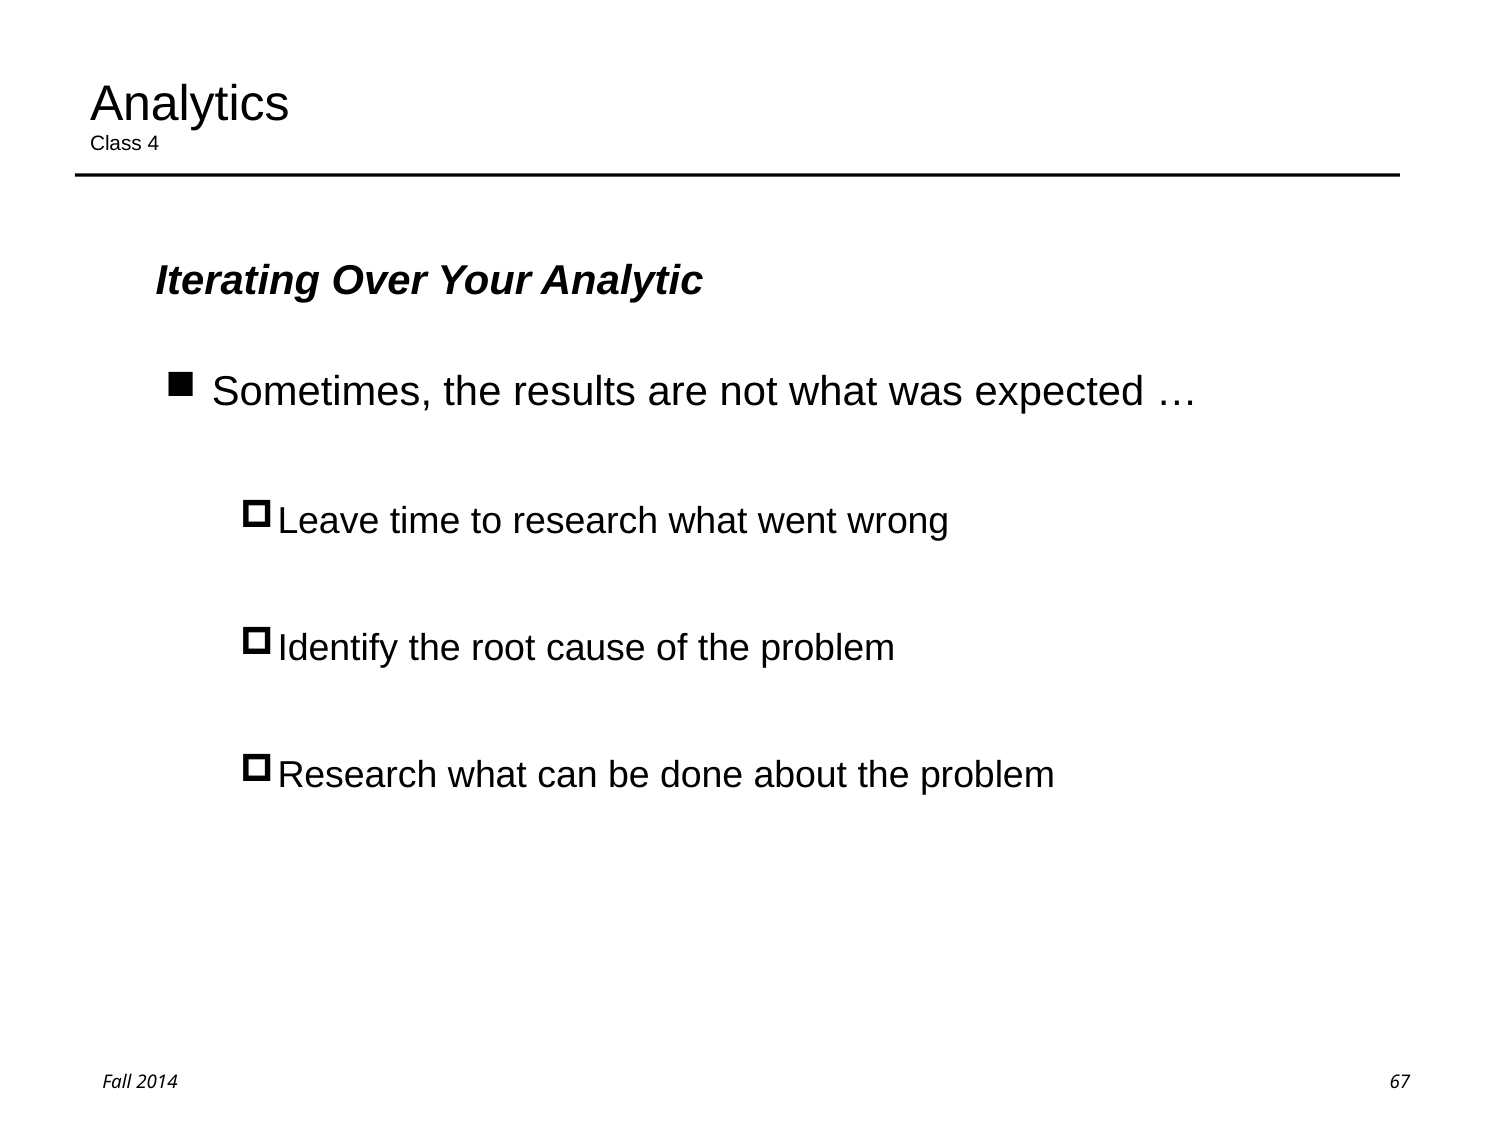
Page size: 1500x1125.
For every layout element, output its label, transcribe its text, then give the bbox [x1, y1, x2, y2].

list Iterating Over Your Analytic Sometimes, the results are not what was expected … Leave time to research what went wrong Identify the root cause of the problem Research what can be done about the problem [75, 187, 1425, 1006]
title Analytics Class 4 [75, 45, 1425, 163]
slide_number 67 [1074, 1062, 1425, 1100]
